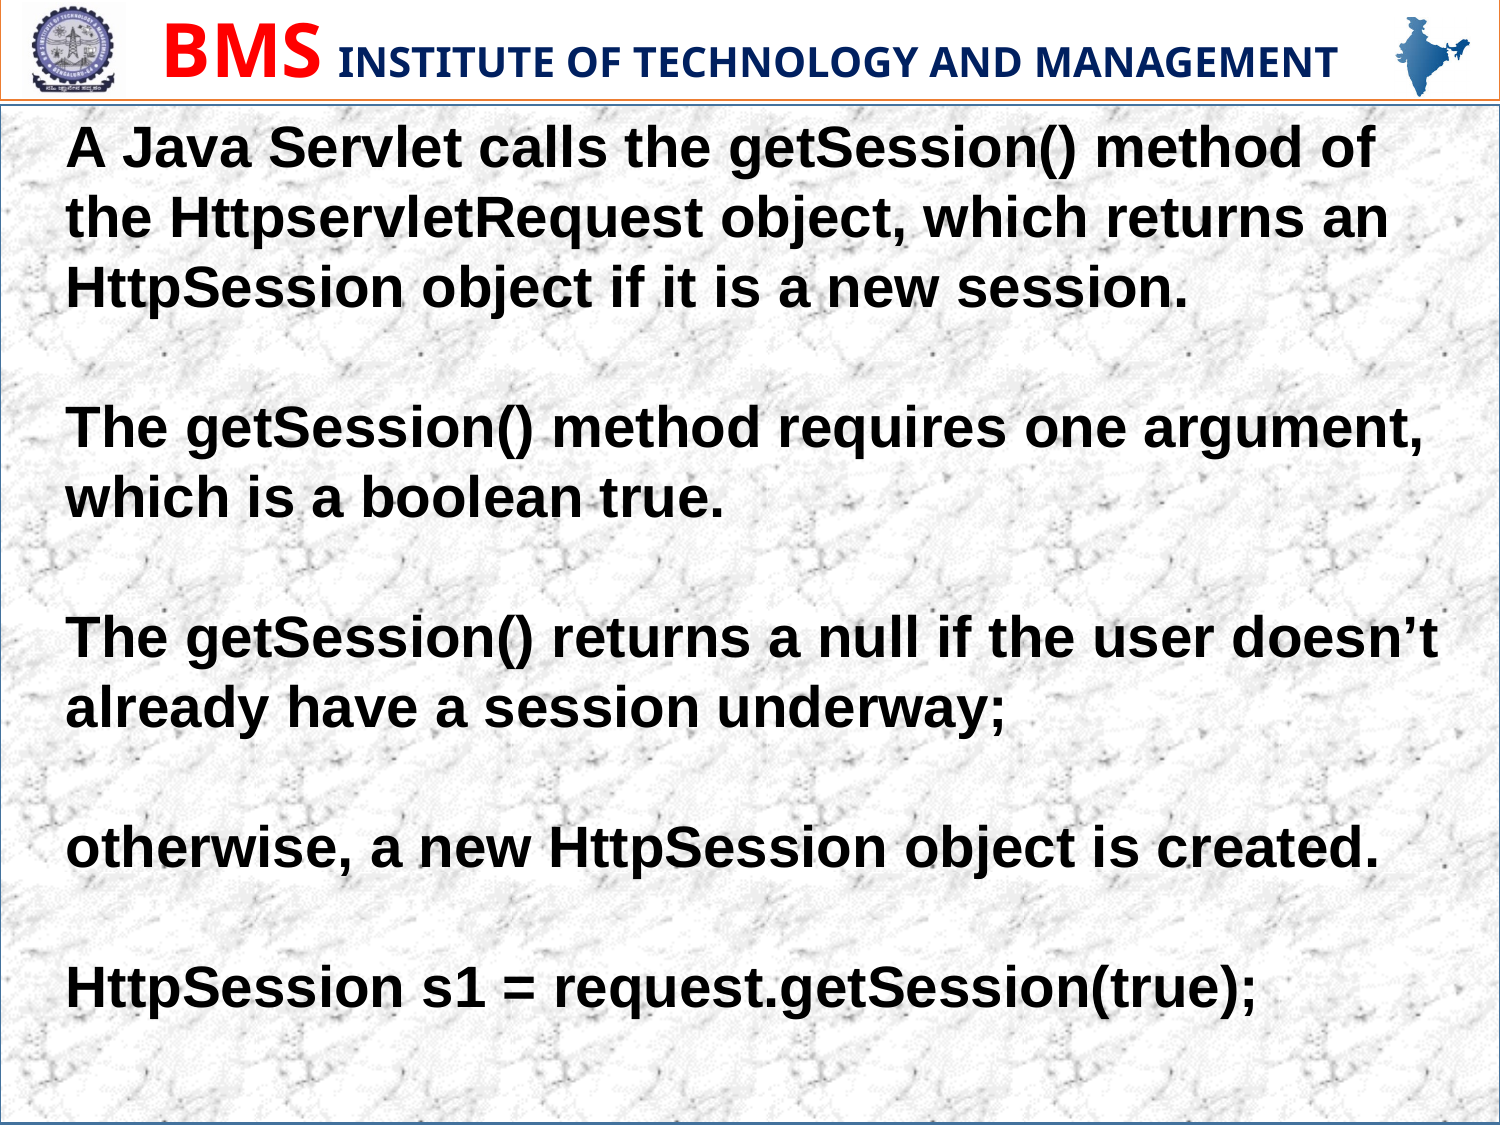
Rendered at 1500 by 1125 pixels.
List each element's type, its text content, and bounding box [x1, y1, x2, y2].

text_box A Java Servlet calls the getSession() method of the HttpservletRequest object, which returns an HttpSession object if it is a new session. The getSession() method requires one argument, which is a boolean true. The getSession() returns a null if the user doesn’t already have a session underway; otherwise, a new HttpSession object is created. HttpSession s1 = request.getSession(true); [51, 101, 1456, 1027]
picture [22, 2, 126, 98]
picture [1394, 17, 1471, 98]
picture [1, 106, 1499, 1122]
